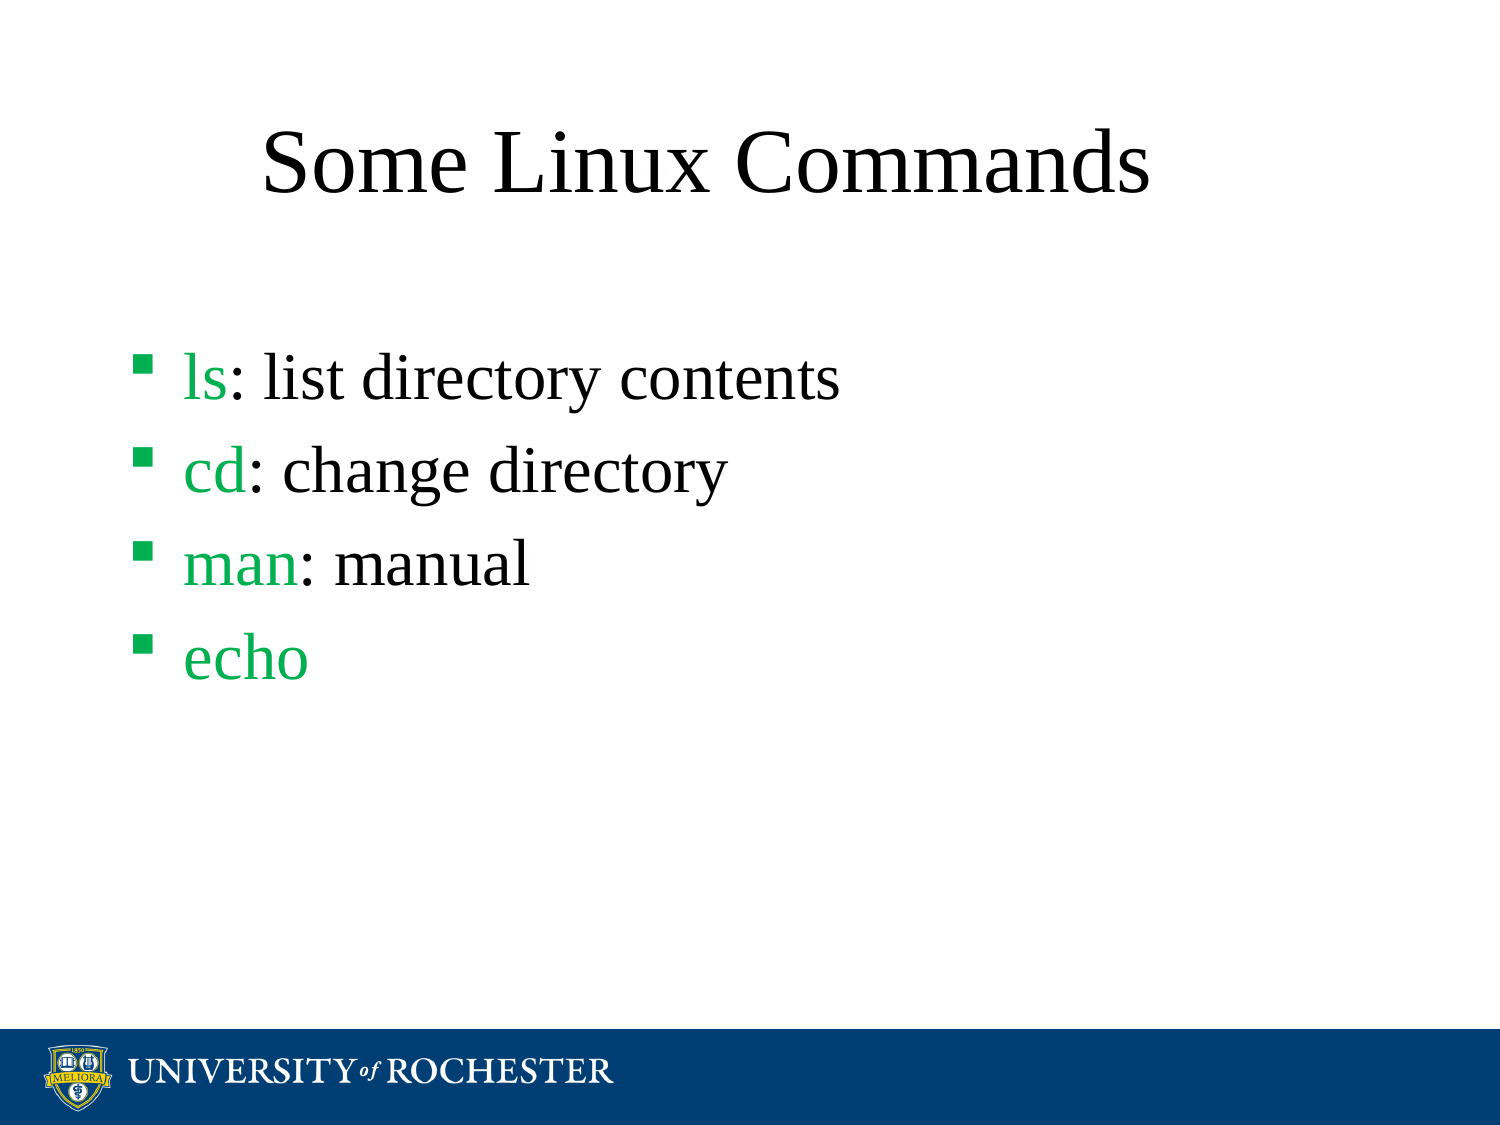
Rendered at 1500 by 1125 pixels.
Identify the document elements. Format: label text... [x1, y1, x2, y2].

list ls: list directory contents cd: change directory man: manual echo [112, 324, 1388, 1001]
title Some Linux Commands [112, 99, 1326, 213]
picture [0, 1029, 1500, 1125]
